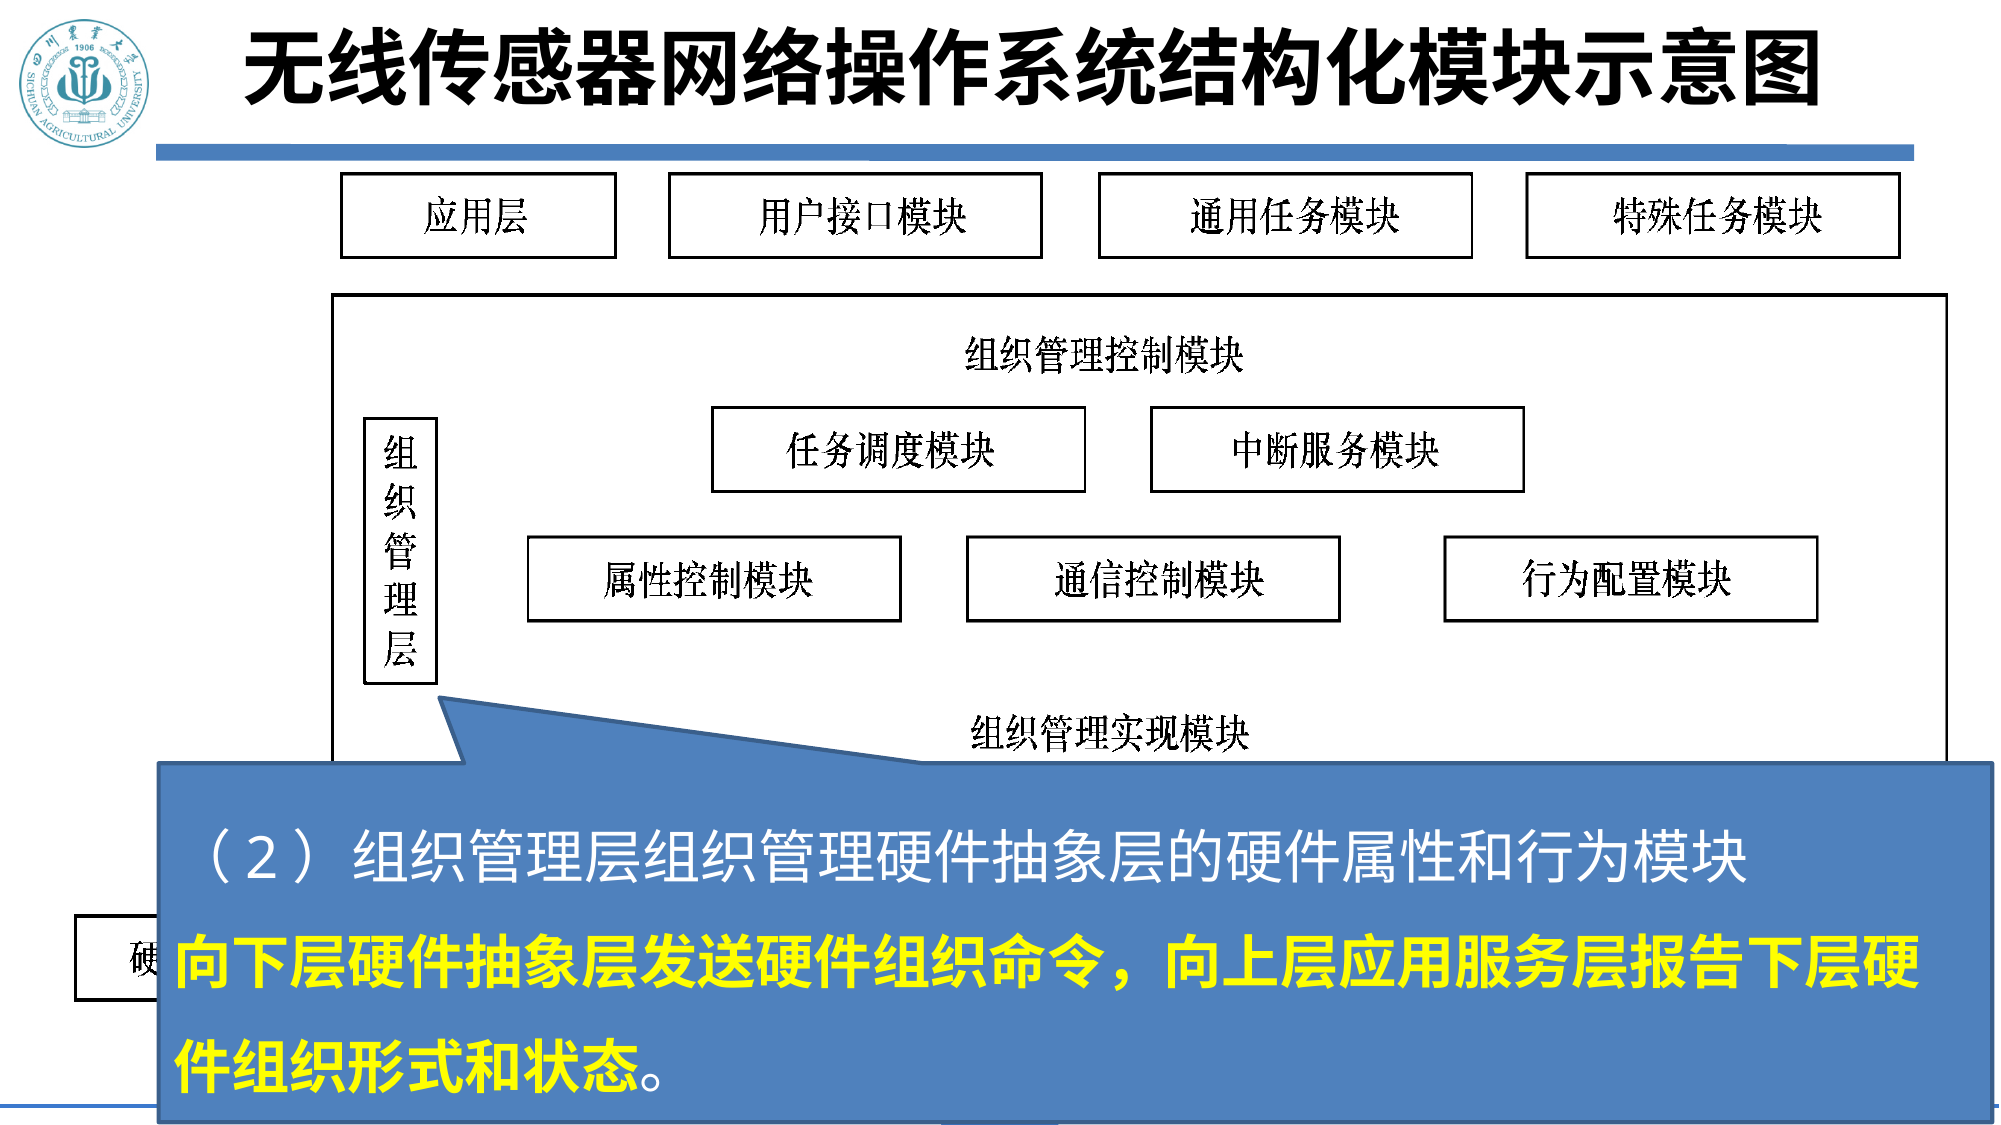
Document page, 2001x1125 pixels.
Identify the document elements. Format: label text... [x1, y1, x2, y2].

picture [74, 172, 1948, 1059]
title 无线传感器网络操作系统结构化模块示意图 [156, 7, 1910, 146]
text_box （2）组织管理层组织管理硬件抽象层的硬件属性和行为模块 向下层硬件抽象层发送硬件组织命令，向上层应用服务层报告下层硬件组织形式和状态。 [156, 761, 1995, 1125]
